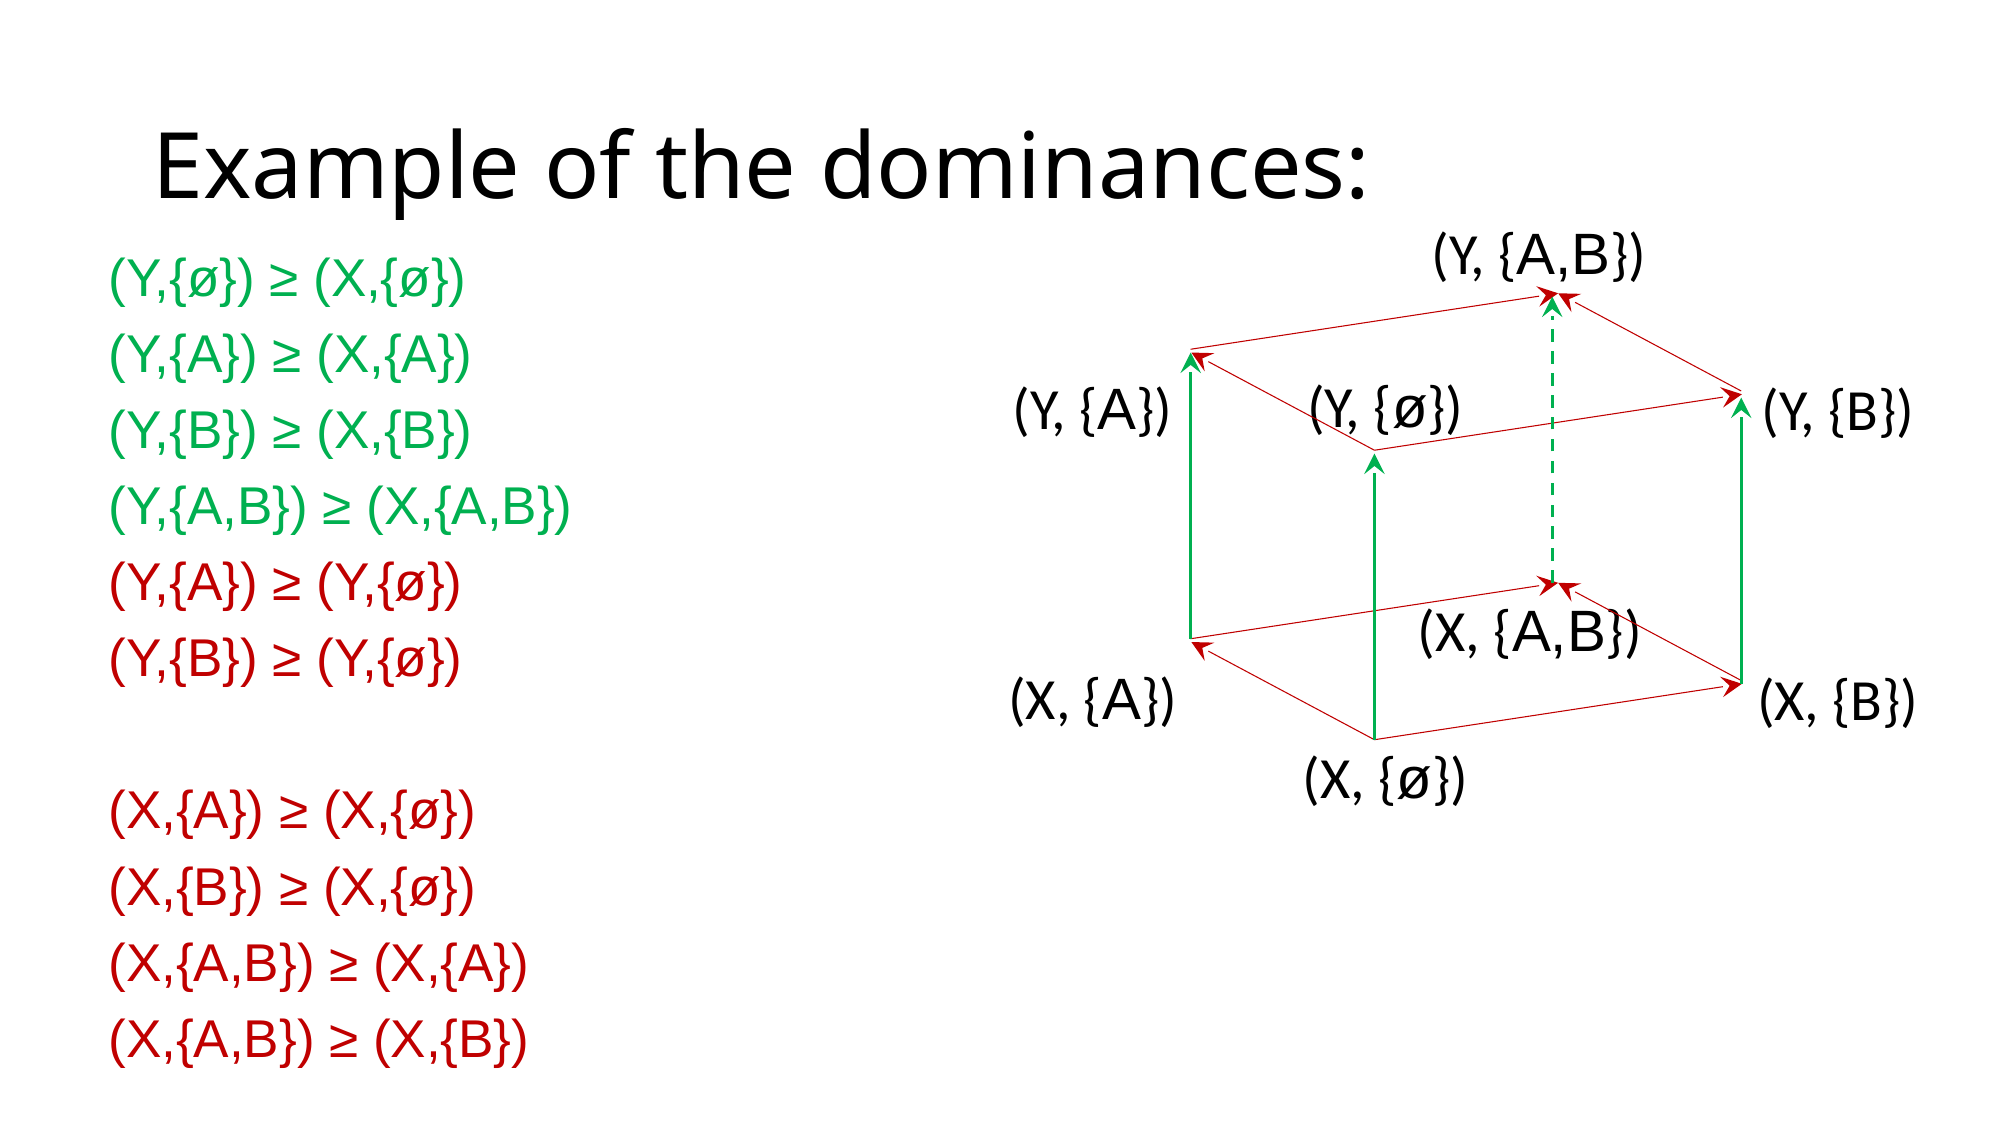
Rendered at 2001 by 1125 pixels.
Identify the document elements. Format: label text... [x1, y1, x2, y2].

title Example of the dominances: [137, 59, 1863, 242]
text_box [977, 208, 1953, 786]
list (Y,{ø}) ≥ (X,{ø}) (Y,{A}) ≥ (X,{A}) (Y,{B}) ≥ (X,{B}) (Y,{A,B}) ≥ (X,{A,B}) (Y,{A}) ≥ (Y,{ø}) (Y,{B}) ≥ (Y,{ø}) (X,{A}) ≥ (X,{ø}) (X,{B}) ≥ (X,{ø}) (X,{A,B}) ≥ (X,{A}) (X,{A,B}) ≥ (X,{B}) [93, 242, 1863, 1080]
